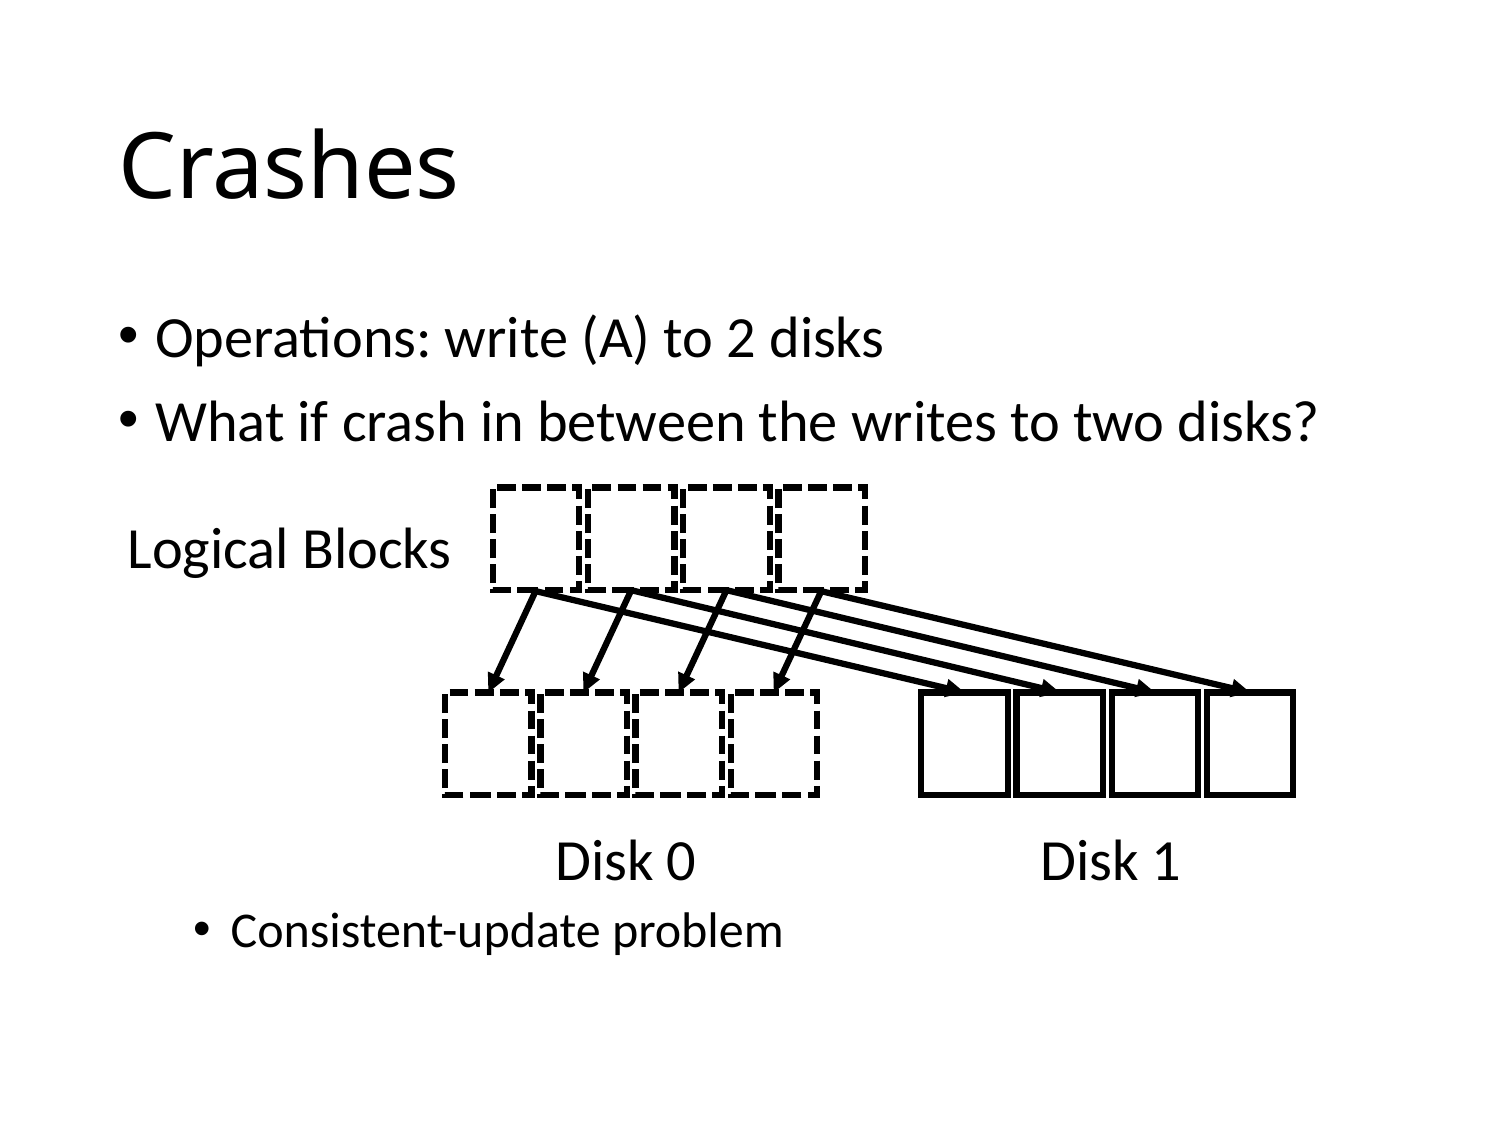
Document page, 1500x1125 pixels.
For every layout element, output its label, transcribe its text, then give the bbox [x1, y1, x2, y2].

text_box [631, 590, 678, 693]
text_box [773, 590, 817, 693]
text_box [583, 590, 631, 693]
title Crashes [103, 59, 1397, 278]
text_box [678, 590, 726, 693]
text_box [817, 590, 1251, 693]
list Operations: write (A) to 2 disks What if crash in between the writes to two disks? Logical Blocks Disk 0 Disk 1 Consistent-update problem [103, 299, 1397, 1014]
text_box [531, 590, 583, 693]
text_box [488, 590, 531, 693]
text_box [726, 590, 773, 693]
